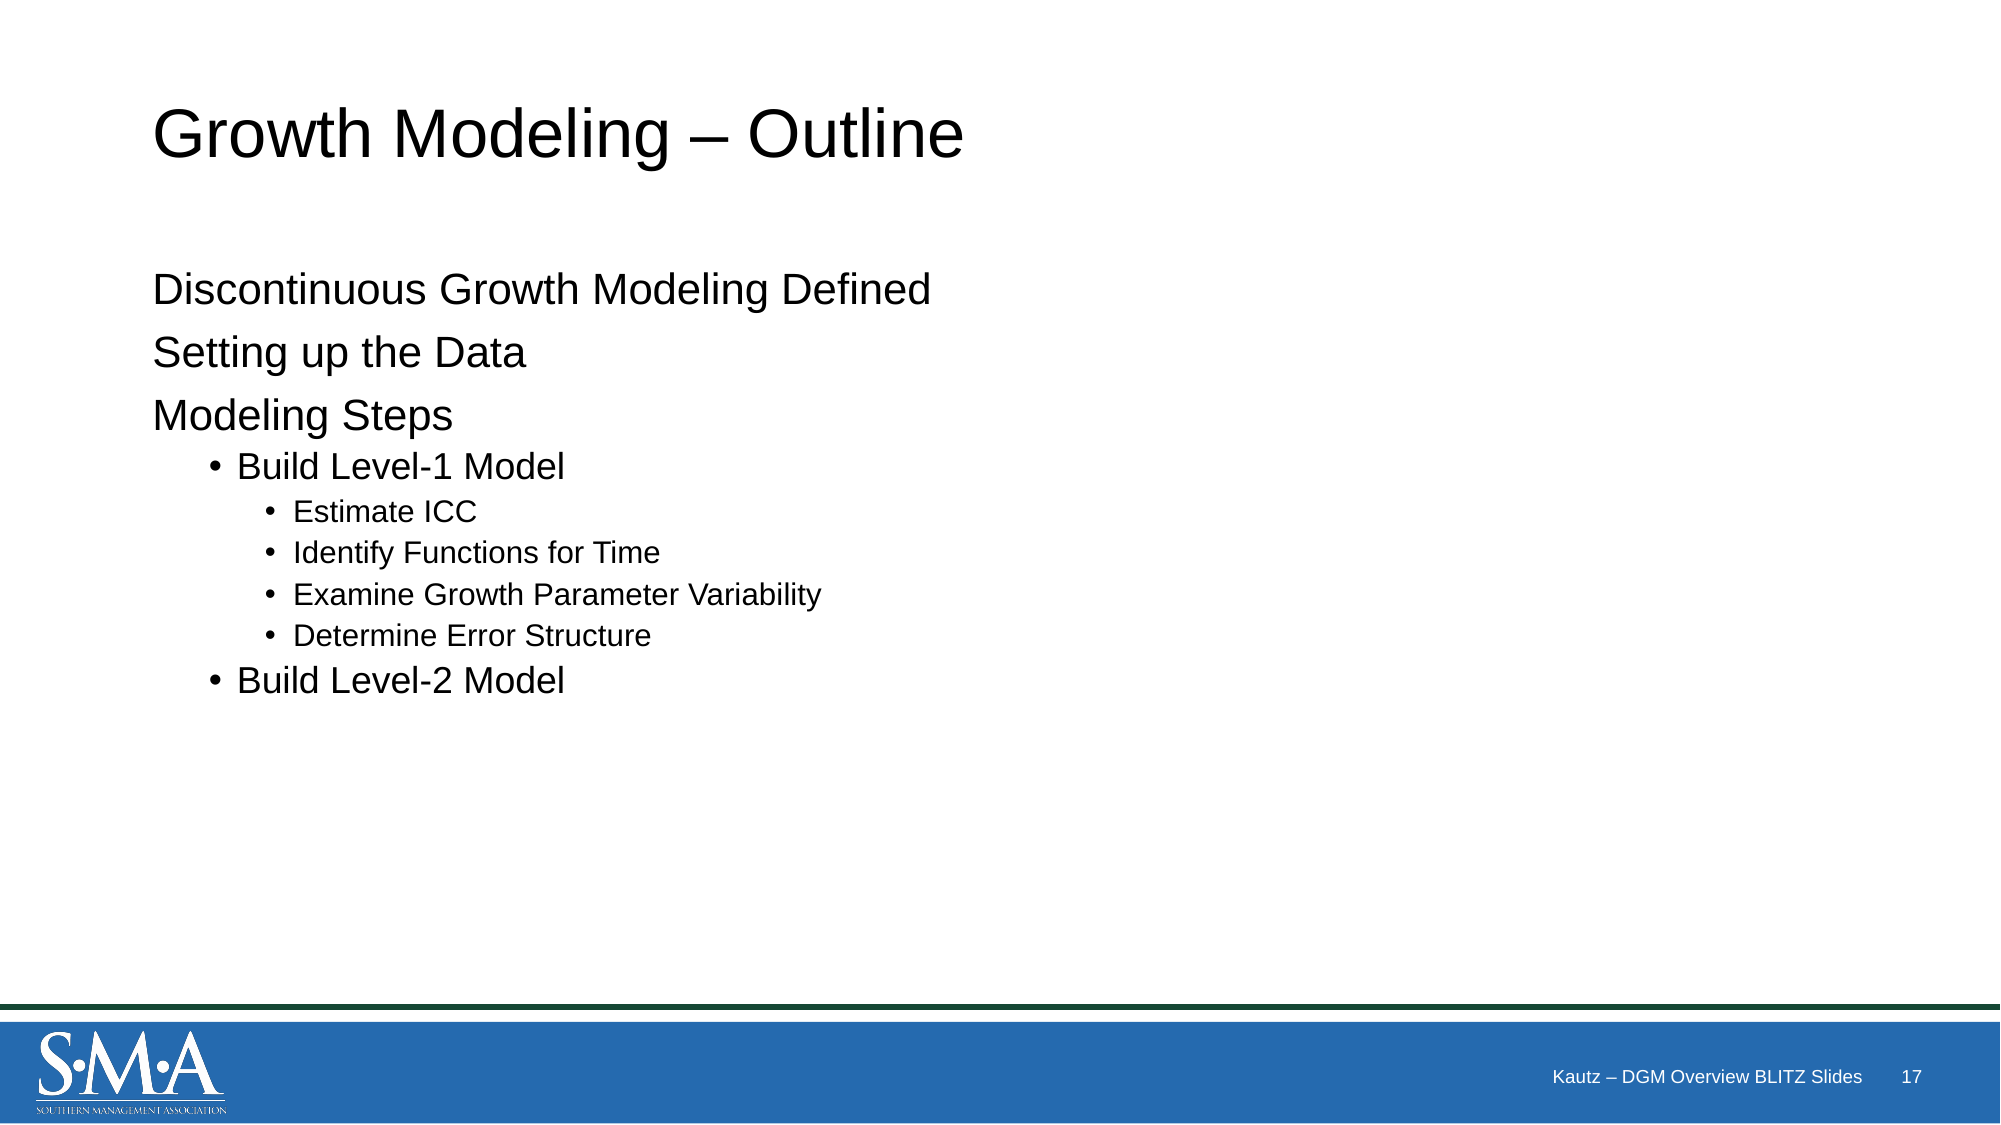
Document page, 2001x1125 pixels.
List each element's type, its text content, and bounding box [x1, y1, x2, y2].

footer Kautz – DGM Overview BLITZ Slides [662, 1059, 1863, 1092]
list Discontinuous Growth Modeling Defined Setting up the Data Modeling Steps Build Level-1 Model Estimate ICC Identify Functions for Time Examine Growth Parameter Variability Determine Error Structure Build Level-2 Model [137, 259, 1863, 975]
slide_number 17 [1863, 1060, 1938, 1092]
picture [36, 1031, 227, 1114]
title Growth Modeling – Outline [137, 40, 1863, 231]
